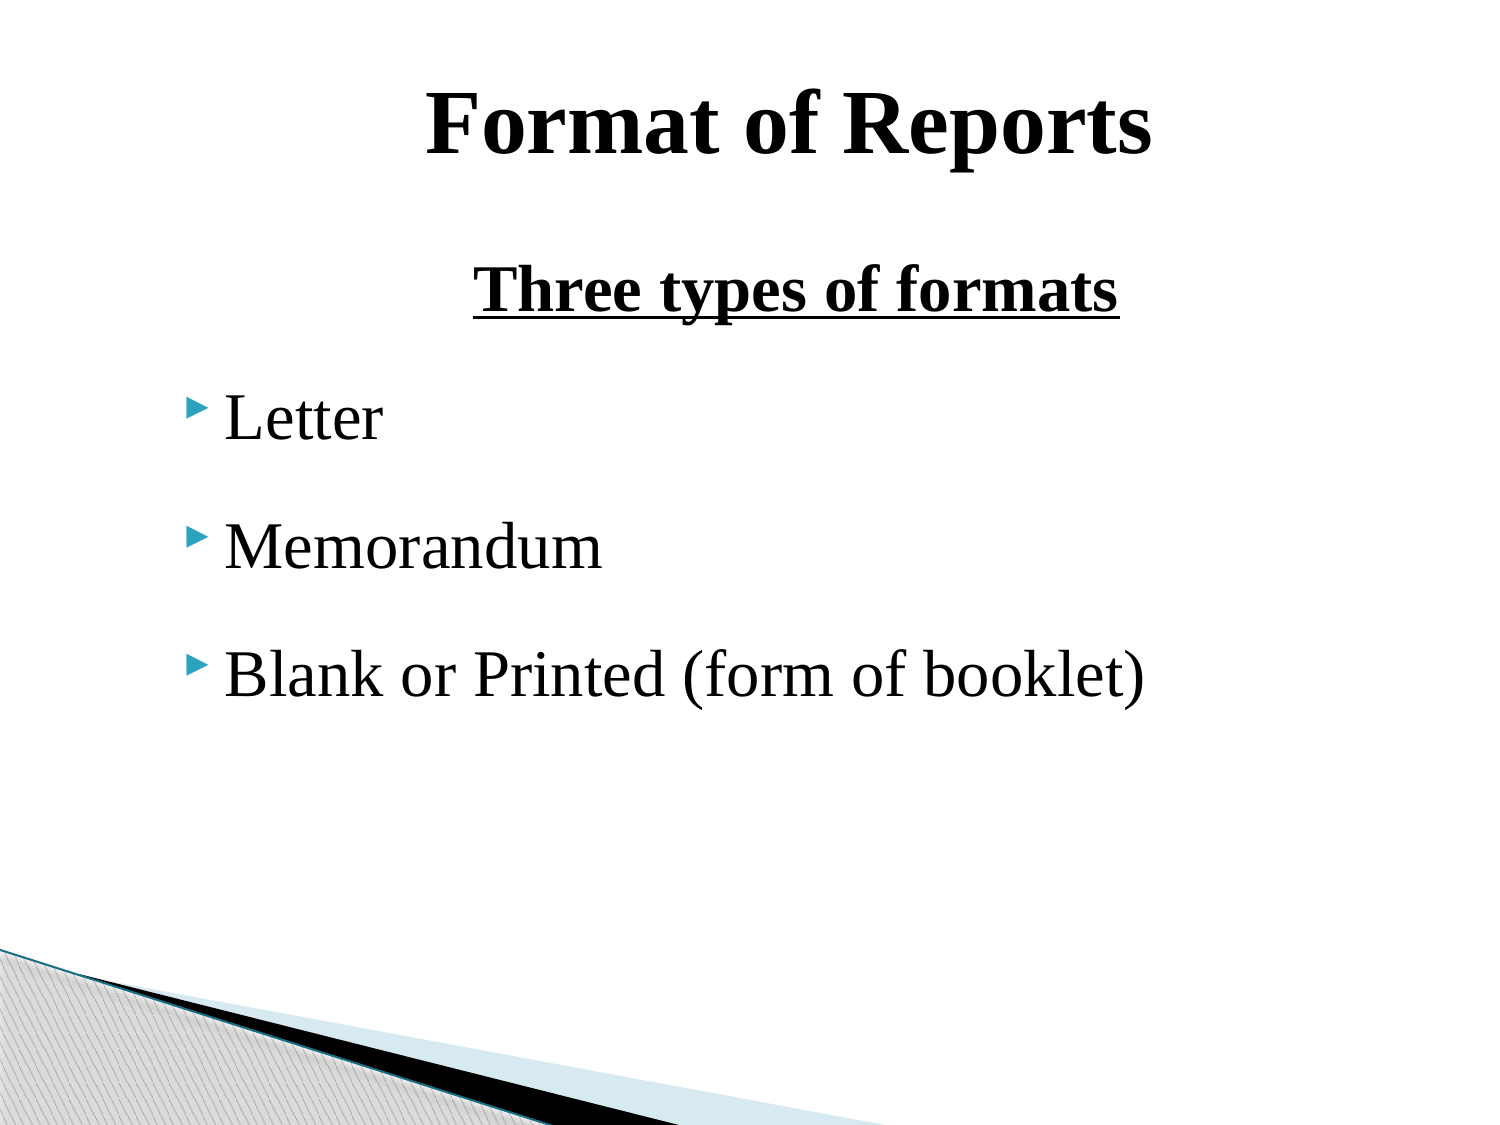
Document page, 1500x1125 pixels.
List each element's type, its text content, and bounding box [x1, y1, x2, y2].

list Three types of formats Letter Memorandum Blank or Printed (form of booklet) [150, 237, 1425, 1008]
title Format of Reports [152, 46, 1428, 188]
